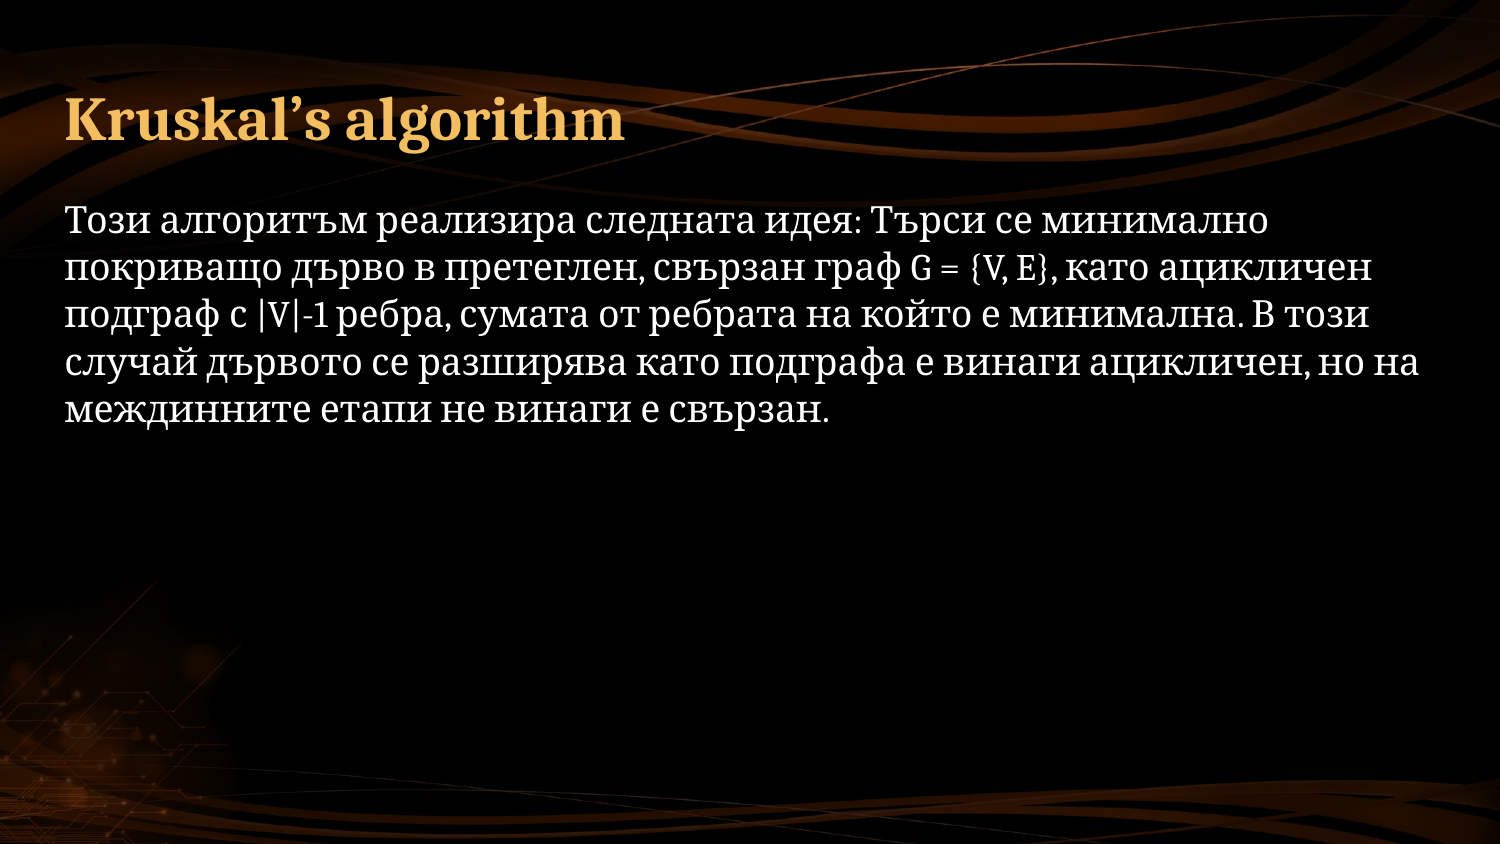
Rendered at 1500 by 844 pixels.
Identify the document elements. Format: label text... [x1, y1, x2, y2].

list Този алгоритъм реализира следната идея: Търси се минимално покриващо дърво в претеглен, свързан граф G = {V, E}, като ацикличен подграф с |V|-1 ребра, сумата от ребрата на който е минимална. В този случай дървото се разширява като подграфа е винаги ацикличен, но на междинните етапи не винаги е свързан. [51, 189, 1449, 750]
picture [0, 0, 1500, 844]
title Kruskal’s algorithm [51, 72, 1449, 167]
